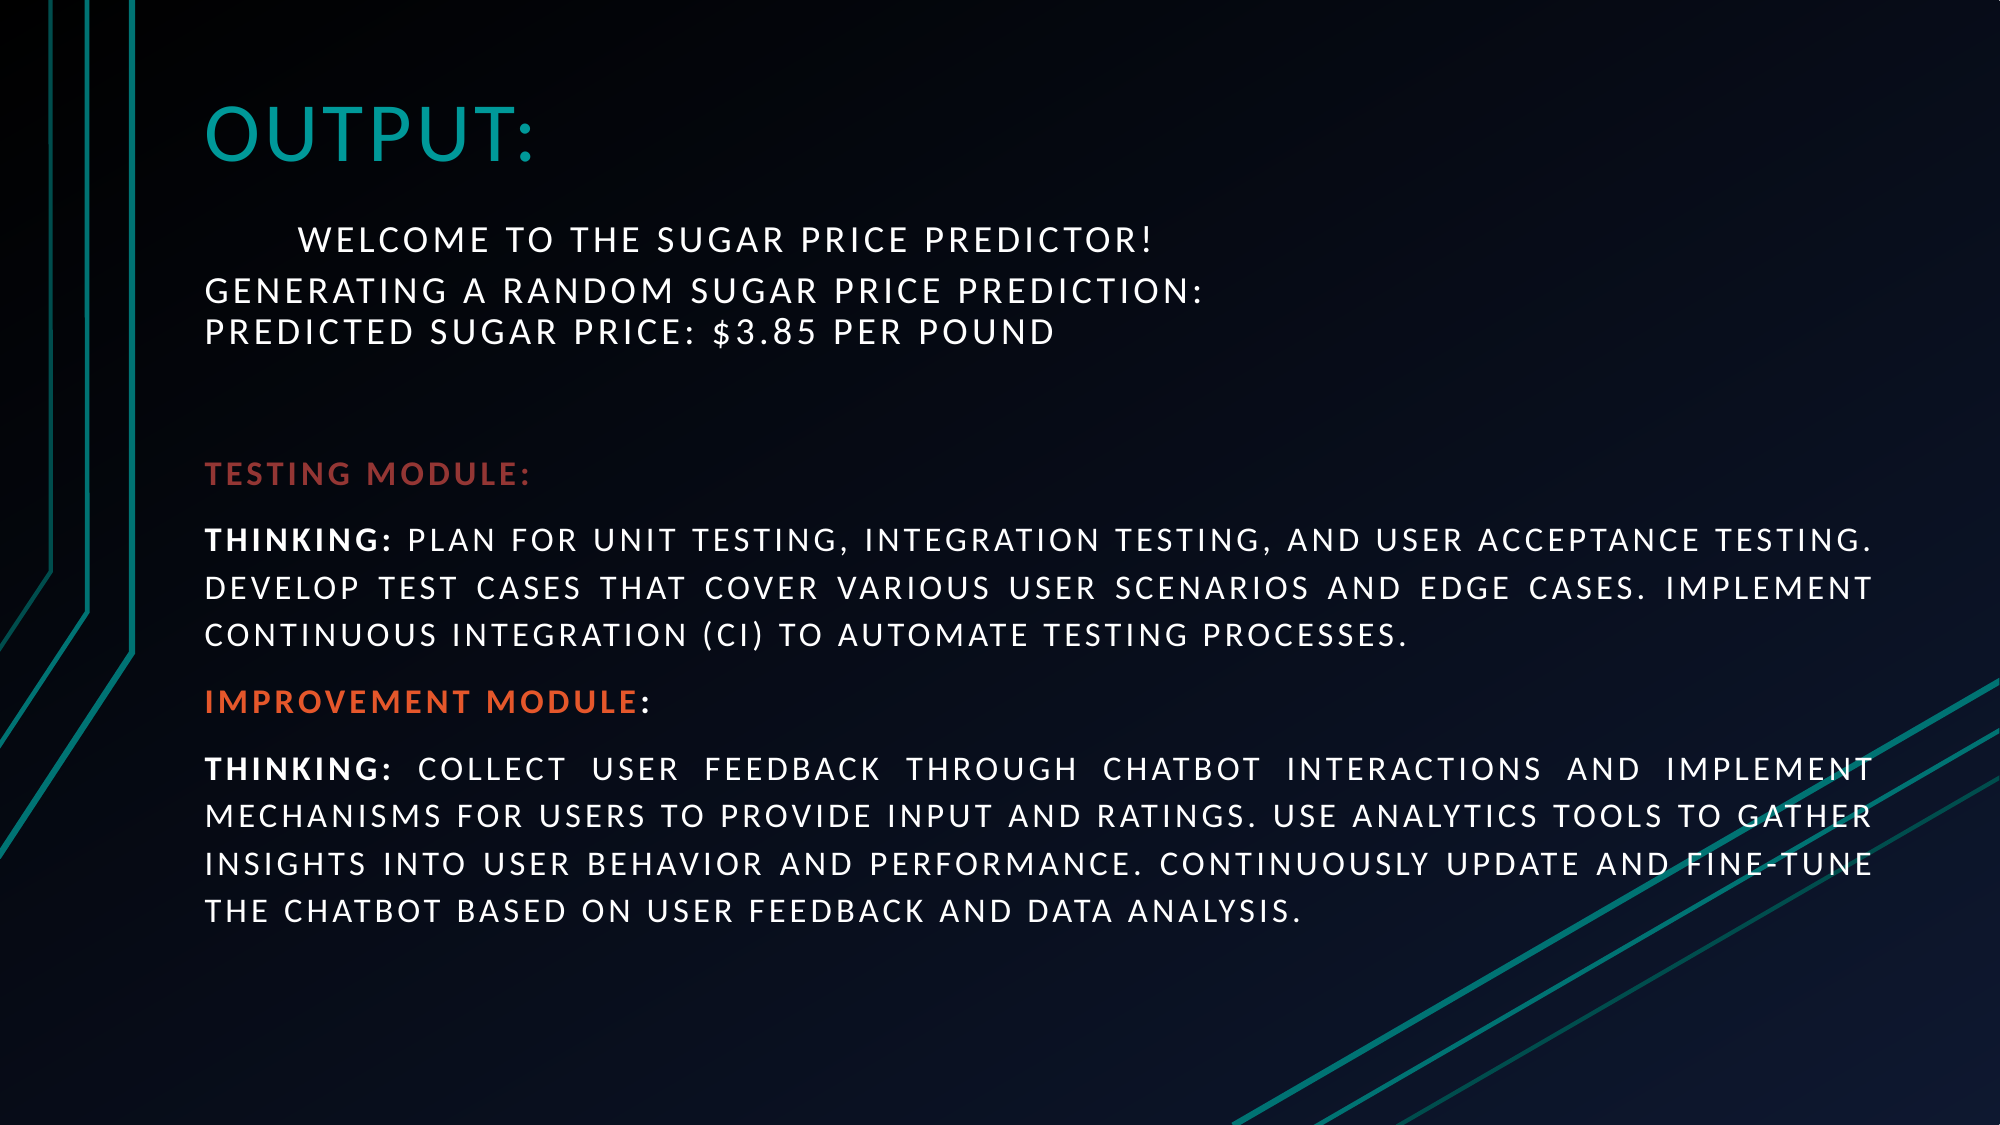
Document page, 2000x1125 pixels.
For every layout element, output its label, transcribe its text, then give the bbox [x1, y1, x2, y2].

list Output: Welcome to the Sugar Price Predictor! Generating a random sugar price prediction: Predicted sugar price: $3.85 per pound Testing Module: Thinking: Plan for unit testing, integration testing, and user acceptance testing. Develop test cases that cover various user scenarios and edge cases. Implement continuous integration (CI) to automate testing processes. Improvement Module: Thinking: Collect user feedback through chatbot interactions and implement mechanisms for users to provide input and ratings. Use analytics tools to gather insights into user behavior and performance. Continuously update and fine-tune the chatbot based on user feedback and data analysis. [184, 78, 1898, 1013]
